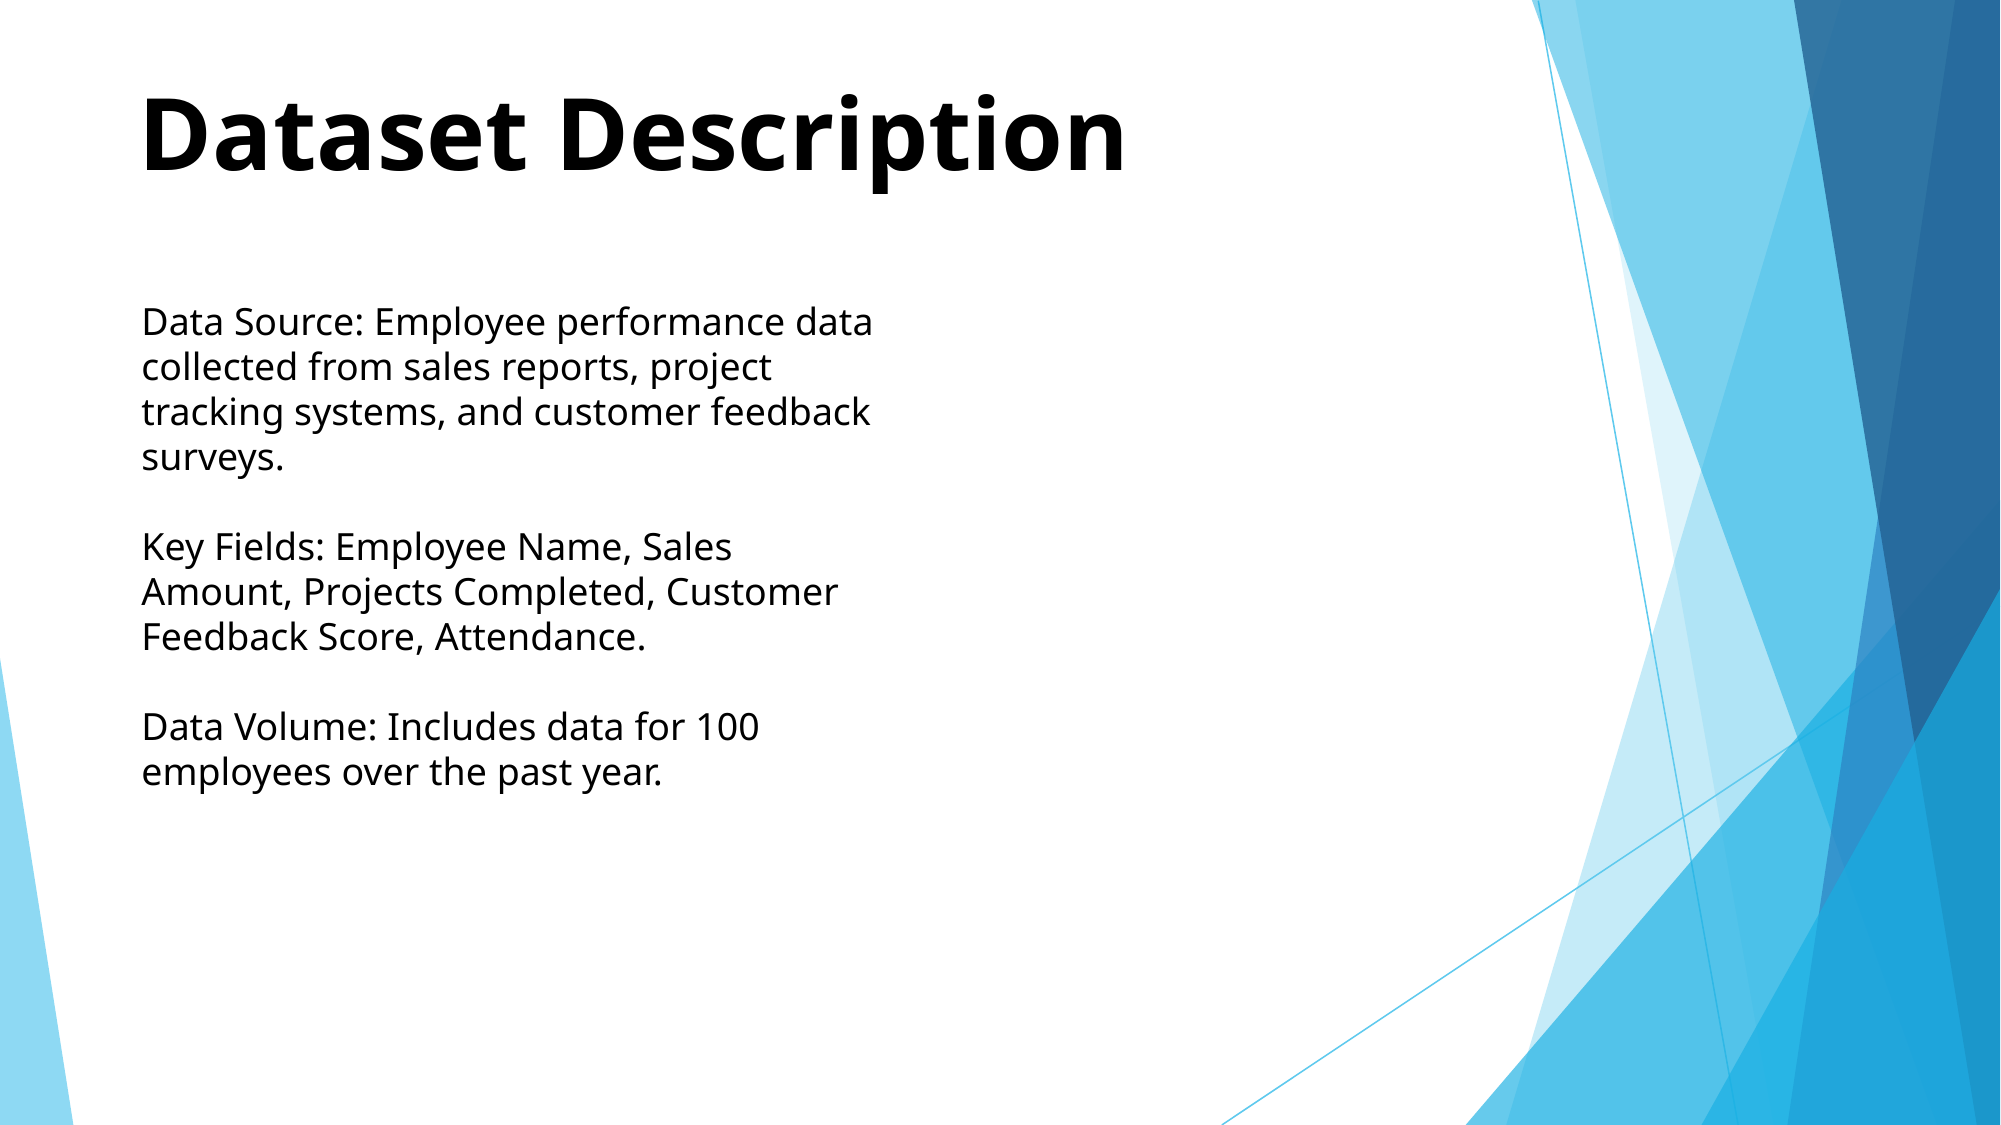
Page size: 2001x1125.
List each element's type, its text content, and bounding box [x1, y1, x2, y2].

title Dataset Description [123, 62, 1877, 189]
text_box Data Source: Employee performance data collected from sales reports, project tracking systems, and customer feedback surveys. Key Fields: Employee Name, Sales Amount, Projects Completed, Customer Feedback Score, Attendance. Data Volume: Includes data for 100 employees over the past year. [126, 290, 908, 801]
